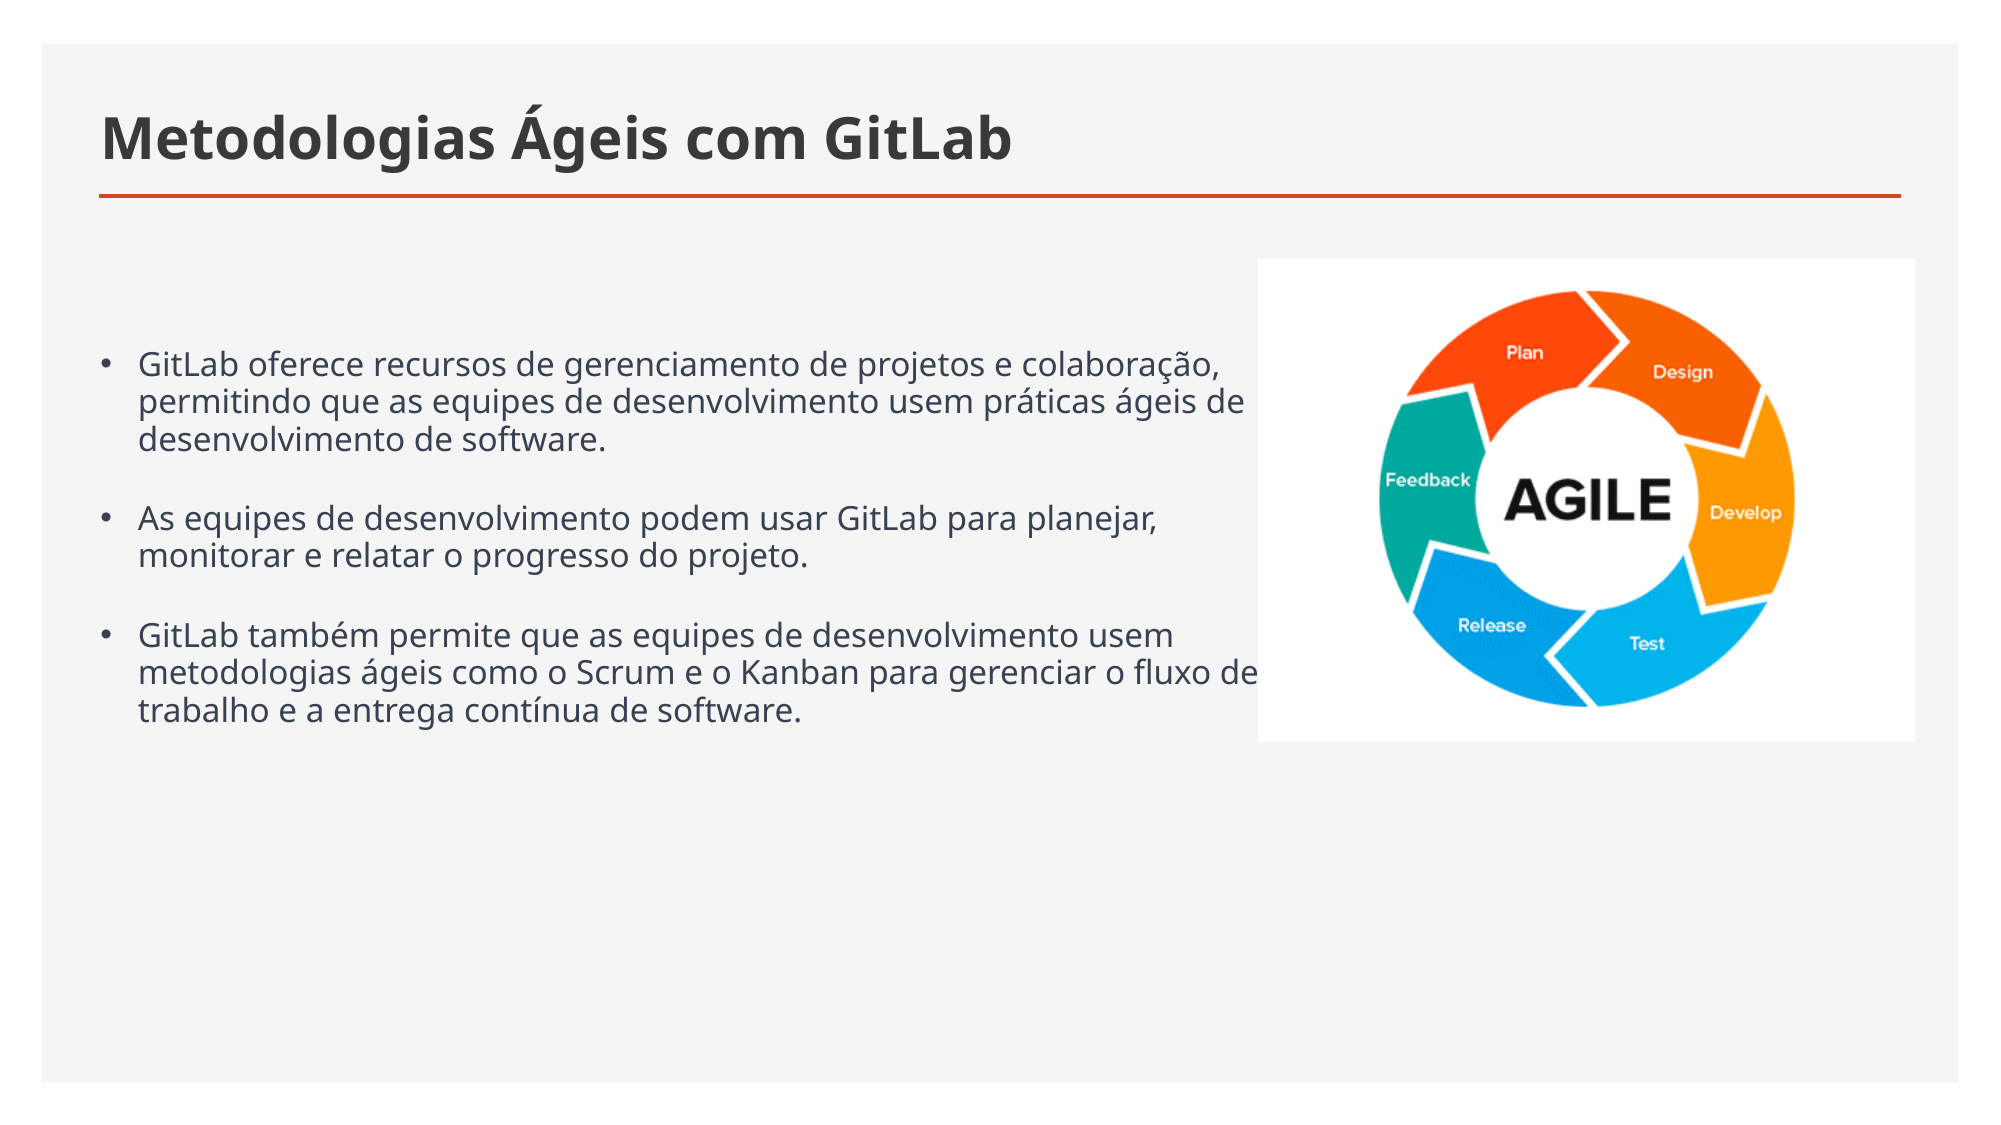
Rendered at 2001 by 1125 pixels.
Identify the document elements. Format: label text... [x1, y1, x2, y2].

text_box GitLab oferece recursos de gerenciamento de projetos e colaboração, permitindo que as equipes de desenvolvimento usem práticas ágeis de desenvolvimento de software. As equipes de desenvolvimento podem usar GitLab para planejar, monitorar e relatar o progresso do projeto. GitLab também permite que as equipes de desenvolvimento usem metodologias ágeis como o Scrum e o Kanban para gerenciar o fluxo de trabalho e a entrega contínua de software. [85, 337, 1290, 993]
title Metodologias Ágeis com GitLab [85, 73, 1214, 179]
picture [1258, 259, 1915, 742]
